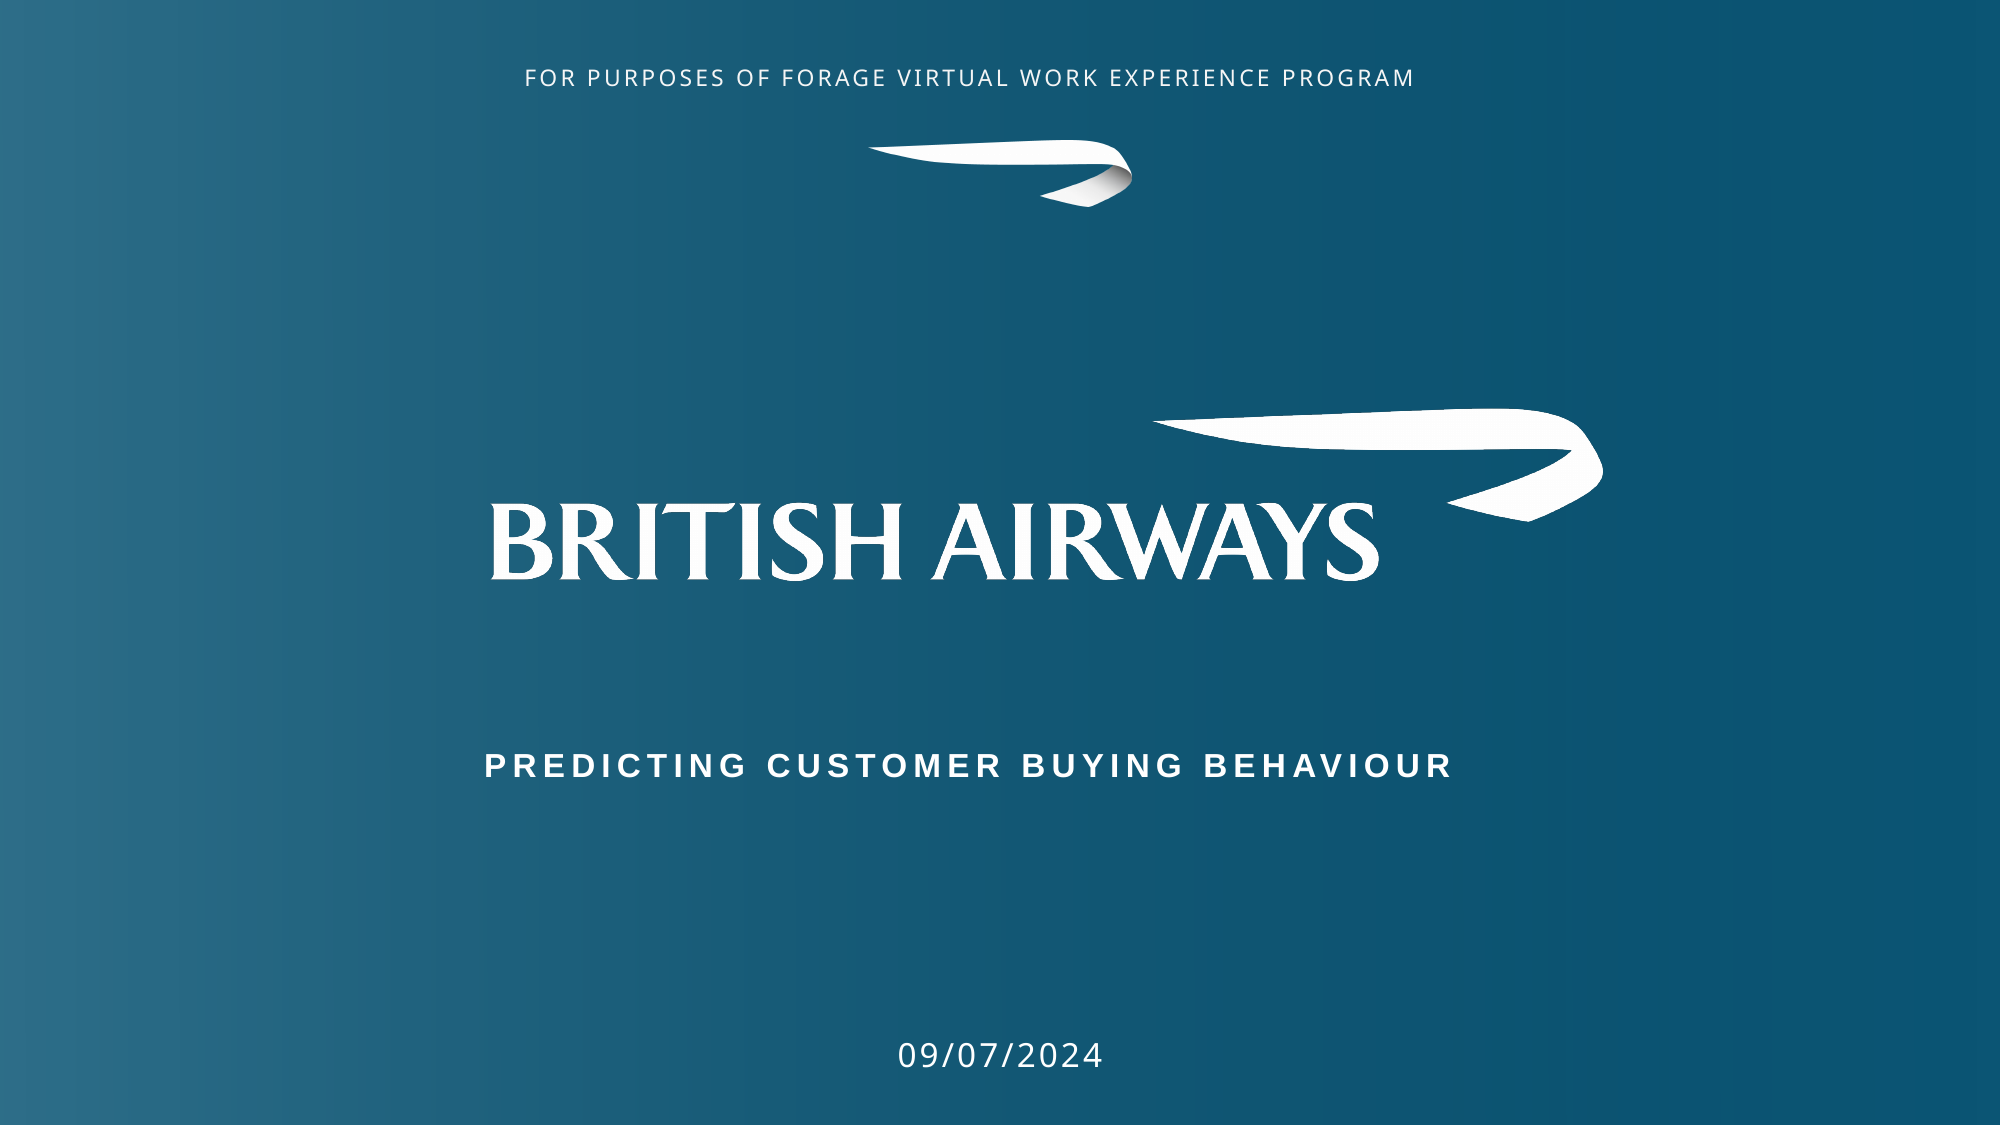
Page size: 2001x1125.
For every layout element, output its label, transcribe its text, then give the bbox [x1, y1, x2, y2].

picture [868, 140, 1132, 207]
list 09/07/2024 [249, 838, 1750, 1125]
subtitle Predicting customer buying behaviour [186, 677, 1750, 851]
picture [488, 407, 1604, 583]
